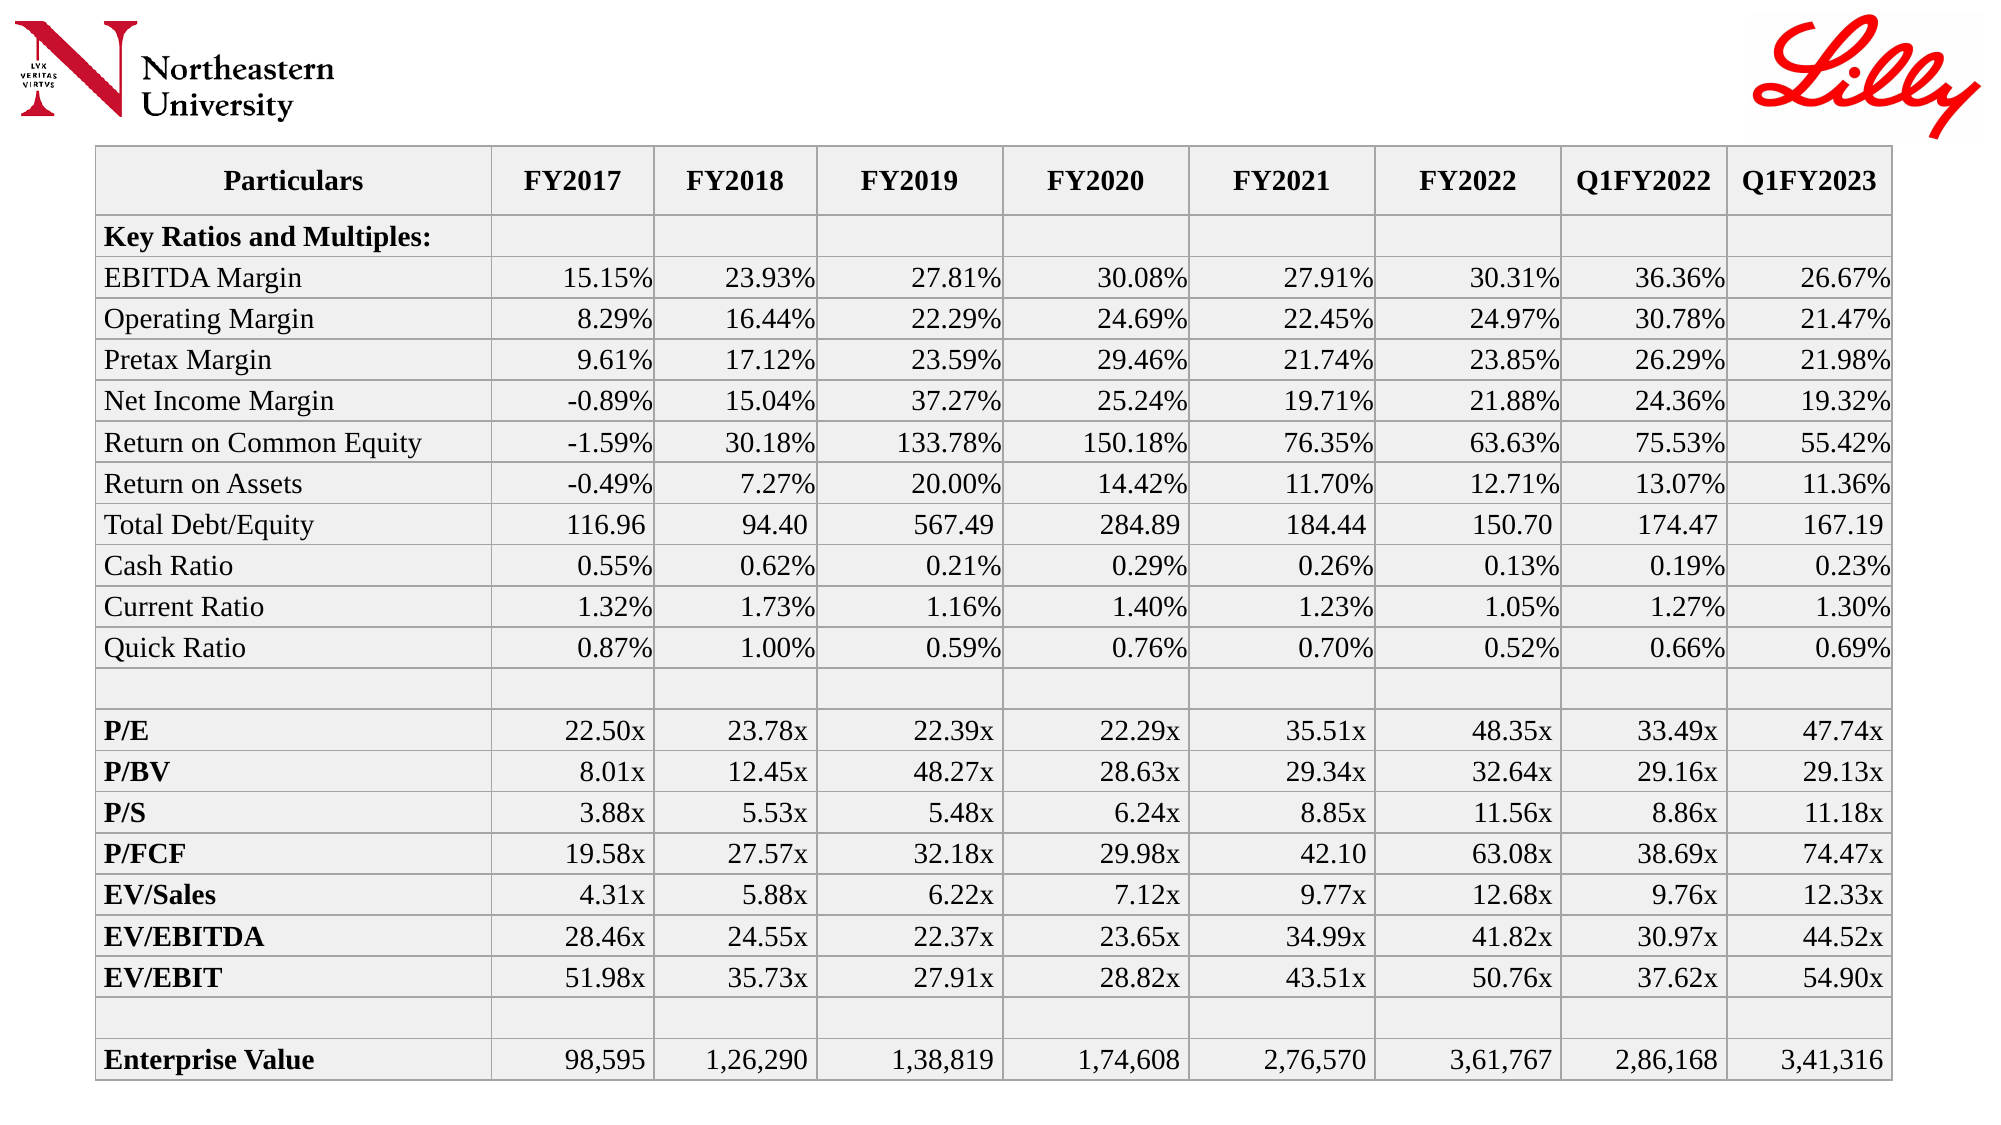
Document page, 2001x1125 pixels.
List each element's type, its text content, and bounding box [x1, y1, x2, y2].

table_cell 29.46% [1004, 340, 1188, 379]
table_cell EV/EBITDA [96, 916, 491, 955]
table_cell 24.97% [1376, 299, 1560, 338]
table_cell 1.30% [1728, 587, 1891, 626]
table_cell [818, 216, 1002, 256]
table_cell 54.90x [1728, 957, 1891, 996]
table_cell 116.96 [492, 504, 653, 544]
table_cell 0.76% [1004, 628, 1188, 667]
table_cell 22.50x [492, 710, 653, 750]
table_cell [818, 669, 1002, 708]
table_cell 5.53x [655, 792, 816, 832]
table_cell 8.85x [1190, 792, 1374, 832]
table_cell 27.57x [655, 834, 816, 873]
table_cell 48.27x [818, 751, 1002, 791]
table_cell 75.53% [1562, 422, 1726, 461]
table_cell [1728, 998, 1891, 1038]
table_cell EBITDA Margin [96, 257, 491, 297]
table_cell 9.77x [1190, 875, 1374, 914]
table_header Q1FY2023 [1728, 147, 1891, 214]
table_cell 2,76,570 [1190, 1039, 1374, 1079]
table_cell 94.40 [655, 504, 816, 544]
table_cell 44.52x [1728, 916, 1891, 955]
table_header FY2022 [1376, 147, 1560, 214]
table_cell 0.26% [1190, 545, 1374, 585]
table_cell 12.33x [1728, 875, 1891, 914]
table_cell 50.76x [1376, 957, 1560, 996]
table_cell 0.87% [492, 628, 653, 667]
table_cell 5.48x [818, 792, 1002, 832]
table_cell 19.71% [1190, 381, 1374, 420]
table_cell 23.65x [1004, 916, 1188, 955]
table_cell 15.15% [492, 257, 653, 297]
table_cell 9.76x [1562, 875, 1726, 914]
table_cell 1.73% [655, 587, 816, 626]
table_cell EV/Sales [96, 875, 491, 914]
table_header FY2020 [1004, 147, 1188, 214]
table_cell Net Income Margin [96, 381, 491, 420]
table_cell 24.55x [655, 916, 816, 955]
table_cell 29.98x [1004, 834, 1188, 873]
table_cell 47.74x [1728, 710, 1891, 750]
picture [15, 21, 334, 122]
table_cell [492, 998, 653, 1038]
table_cell 133.78% [818, 422, 1002, 461]
table_cell Current Ratio [96, 587, 491, 626]
table_cell 63.63% [1376, 422, 1560, 461]
table_cell 21.47% [1728, 299, 1891, 338]
table_cell 22.29x [1004, 710, 1188, 750]
table_cell 30.78% [1562, 299, 1726, 338]
table_cell 24.36% [1562, 381, 1726, 420]
table_cell Pretax Margin [96, 340, 491, 379]
table_cell -1.59% [492, 422, 653, 461]
table_cell 30.18% [655, 422, 816, 461]
table_cell P/BV [96, 751, 491, 791]
table_cell 17.12% [655, 340, 816, 379]
table_cell 27.91% [1190, 257, 1374, 297]
table_cell 12.68x [1376, 875, 1560, 914]
table_cell 184.44 [1190, 504, 1374, 544]
table_cell 33.49x [1562, 710, 1726, 750]
table_cell [655, 669, 816, 708]
table_cell 567.49 [818, 504, 1002, 544]
table_cell 0.70% [1190, 628, 1374, 667]
table_cell 11.36% [1728, 463, 1891, 503]
table_cell 12.45x [655, 751, 816, 791]
table_cell 20.00% [818, 463, 1002, 503]
table_cell 8.29% [492, 299, 653, 338]
table_cell 1.40% [1004, 587, 1188, 626]
table_cell 22.37x [818, 916, 1002, 955]
table_cell 29.16x [1562, 751, 1726, 791]
table_cell 8.01x [492, 751, 653, 791]
table_cell 1.27% [1562, 587, 1726, 626]
table_cell 21.74% [1190, 340, 1374, 379]
table_cell 41.82x [1376, 916, 1560, 955]
table_cell [96, 669, 491, 708]
table_cell 43.51x [1190, 957, 1374, 996]
table_cell EV/EBIT [96, 957, 491, 996]
table_cell 37.27% [818, 381, 1002, 420]
table_header FY2018 [655, 147, 816, 214]
table_cell 35.73x [655, 957, 816, 996]
table_cell 1.23% [1190, 587, 1374, 626]
table_cell [1004, 216, 1188, 256]
table_cell 11.70% [1190, 463, 1374, 503]
table_cell Key Ratios and Multiples: [96, 216, 491, 256]
table_cell Quick Ratio [96, 628, 491, 667]
table_cell 6.24x [1004, 792, 1188, 832]
table_cell 0.23% [1728, 545, 1891, 585]
table_cell 5.88x [655, 875, 816, 914]
table_cell 0.62% [655, 545, 816, 585]
table_cell 0.52% [1376, 628, 1560, 667]
table_cell [1004, 669, 1188, 708]
table_cell [492, 216, 653, 256]
table_cell [655, 998, 816, 1038]
table_cell 48.35x [1376, 710, 1560, 750]
table_cell 0.29% [1004, 545, 1188, 585]
table_cell 27.91x [818, 957, 1002, 996]
table_cell Cash Ratio [96, 545, 491, 585]
table_cell [492, 669, 653, 708]
table_cell 21.98% [1728, 340, 1891, 379]
table_cell 28.46x [492, 916, 653, 955]
table_cell P/S [96, 792, 491, 832]
table_cell 32.64x [1376, 751, 1560, 791]
table_cell 2,86,168 [1562, 1039, 1726, 1079]
table_cell 51.98x [492, 957, 653, 996]
table_cell 15.04% [655, 381, 816, 420]
table_cell 0.21% [818, 545, 1002, 585]
table_cell 11.56x [1376, 792, 1560, 832]
table_cell 150.70 [1376, 504, 1560, 544]
table_cell [1376, 998, 1560, 1038]
table_cell 1,74,608 [1004, 1039, 1188, 1079]
table_cell 34.99x [1190, 916, 1374, 955]
table_cell 7.12x [1004, 875, 1188, 914]
table_cell 14.42% [1004, 463, 1188, 503]
table_cell 1.00% [655, 628, 816, 667]
table_cell 1,26,290 [655, 1039, 816, 1079]
table_cell [1562, 669, 1726, 708]
table_cell 23.78x [655, 710, 816, 750]
table_cell 38.69x [1562, 834, 1726, 873]
table_cell [1728, 669, 1891, 708]
table_cell Return on Assets [96, 463, 491, 503]
table_cell 28.82x [1004, 957, 1188, 996]
table_cell 12.71% [1376, 463, 1560, 503]
table_cell 98,595 [492, 1039, 653, 1079]
table_cell 0.19% [1562, 545, 1726, 585]
table_header FY2019 [818, 147, 1002, 214]
table_cell 167.19 [1728, 504, 1891, 544]
table_cell 13.07% [1562, 463, 1726, 503]
table_cell 22.29% [818, 299, 1002, 338]
table_header FY2021 [1190, 147, 1374, 214]
table_cell 35.51x [1190, 710, 1374, 750]
table_cell [1728, 216, 1891, 256]
table_cell [1376, 216, 1560, 256]
table_cell 19.58x [492, 834, 653, 873]
table_cell 1.32% [492, 587, 653, 626]
table_cell 23.85% [1376, 340, 1560, 379]
table_cell 30.97x [1562, 916, 1726, 955]
table_cell 8.86x [1562, 792, 1726, 832]
table_cell 26.29% [1562, 340, 1726, 379]
table_cell 26.67% [1728, 257, 1891, 297]
table_cell 29.34x [1190, 751, 1374, 791]
table_cell -0.89% [492, 381, 653, 420]
table_cell P/FCF [96, 834, 491, 873]
table_cell 29.13x [1728, 751, 1891, 791]
table_cell 23.59% [818, 340, 1002, 379]
table_cell 37.62x [1562, 957, 1726, 996]
table_cell 74.47x [1728, 834, 1891, 873]
table_cell 27.81% [818, 257, 1002, 297]
table_cell Total Debt/Equity [96, 504, 491, 544]
table_cell P/E [96, 710, 491, 750]
table_cell 21.88% [1376, 381, 1560, 420]
table_header Particulars [96, 147, 491, 214]
table_cell [1190, 998, 1374, 1038]
table_cell 24.69% [1004, 299, 1188, 338]
table_cell Return on Common Equity [96, 422, 491, 461]
table_cell 3,61,767 [1376, 1039, 1560, 1079]
table_cell 19.32% [1728, 381, 1891, 420]
table_cell 76.35% [1190, 422, 1374, 461]
table_cell 284.89 [1004, 504, 1188, 544]
table_cell 0.69% [1728, 628, 1891, 667]
table_cell [1190, 216, 1374, 256]
table_cell 1,38,819 [818, 1039, 1002, 1079]
table_cell -0.49% [492, 463, 653, 503]
table_cell 174.47 [1562, 504, 1726, 544]
table_cell 36.36% [1562, 257, 1726, 297]
table_cell [96, 998, 491, 1038]
table_cell Enterprise Value [96, 1039, 491, 1079]
table_cell [1190, 669, 1374, 708]
table_cell 25.24% [1004, 381, 1188, 420]
table_cell [655, 216, 816, 256]
table_header Q1FY2022 [1562, 147, 1726, 214]
table_cell 11.18x [1728, 792, 1891, 832]
table_cell 3.88x [492, 792, 653, 832]
table_cell [818, 998, 1002, 1038]
table_cell 150.18% [1004, 422, 1188, 461]
table_cell 63.08x [1376, 834, 1560, 873]
table_cell [1376, 669, 1560, 708]
table_cell 22.39x [818, 710, 1002, 750]
table_cell [1562, 998, 1726, 1038]
table_header FY2017 [492, 147, 653, 214]
table_cell 0.55% [492, 545, 653, 585]
table_cell 30.31% [1376, 257, 1560, 297]
table_cell 1.05% [1376, 587, 1560, 626]
table_cell 0.59% [818, 628, 1002, 667]
table_cell 42.10 [1190, 834, 1374, 873]
table_cell 7.27% [655, 463, 816, 503]
table_cell 9.61% [492, 340, 653, 379]
table_cell 28.63x [1004, 751, 1188, 791]
table_cell 16.44% [655, 299, 816, 338]
table_cell [1004, 998, 1188, 1038]
table_cell [1562, 216, 1726, 256]
table_cell 22.45% [1190, 299, 1374, 338]
table_cell 23.93% [655, 257, 816, 297]
table_cell 55.42% [1728, 422, 1891, 461]
table_cell 4.31x [492, 875, 653, 914]
table_cell 3,41,316 [1728, 1039, 1891, 1079]
table_cell 1.16% [818, 587, 1002, 626]
table_cell 30.08% [1004, 257, 1188, 297]
table_cell 32.18x [818, 834, 1002, 873]
table_cell 0.13% [1376, 545, 1560, 585]
picture [1749, 12, 1985, 142]
table_cell 6.22x [818, 875, 1002, 914]
table_cell 0.66% [1562, 628, 1726, 667]
table_cell Operating Margin [96, 299, 491, 338]
